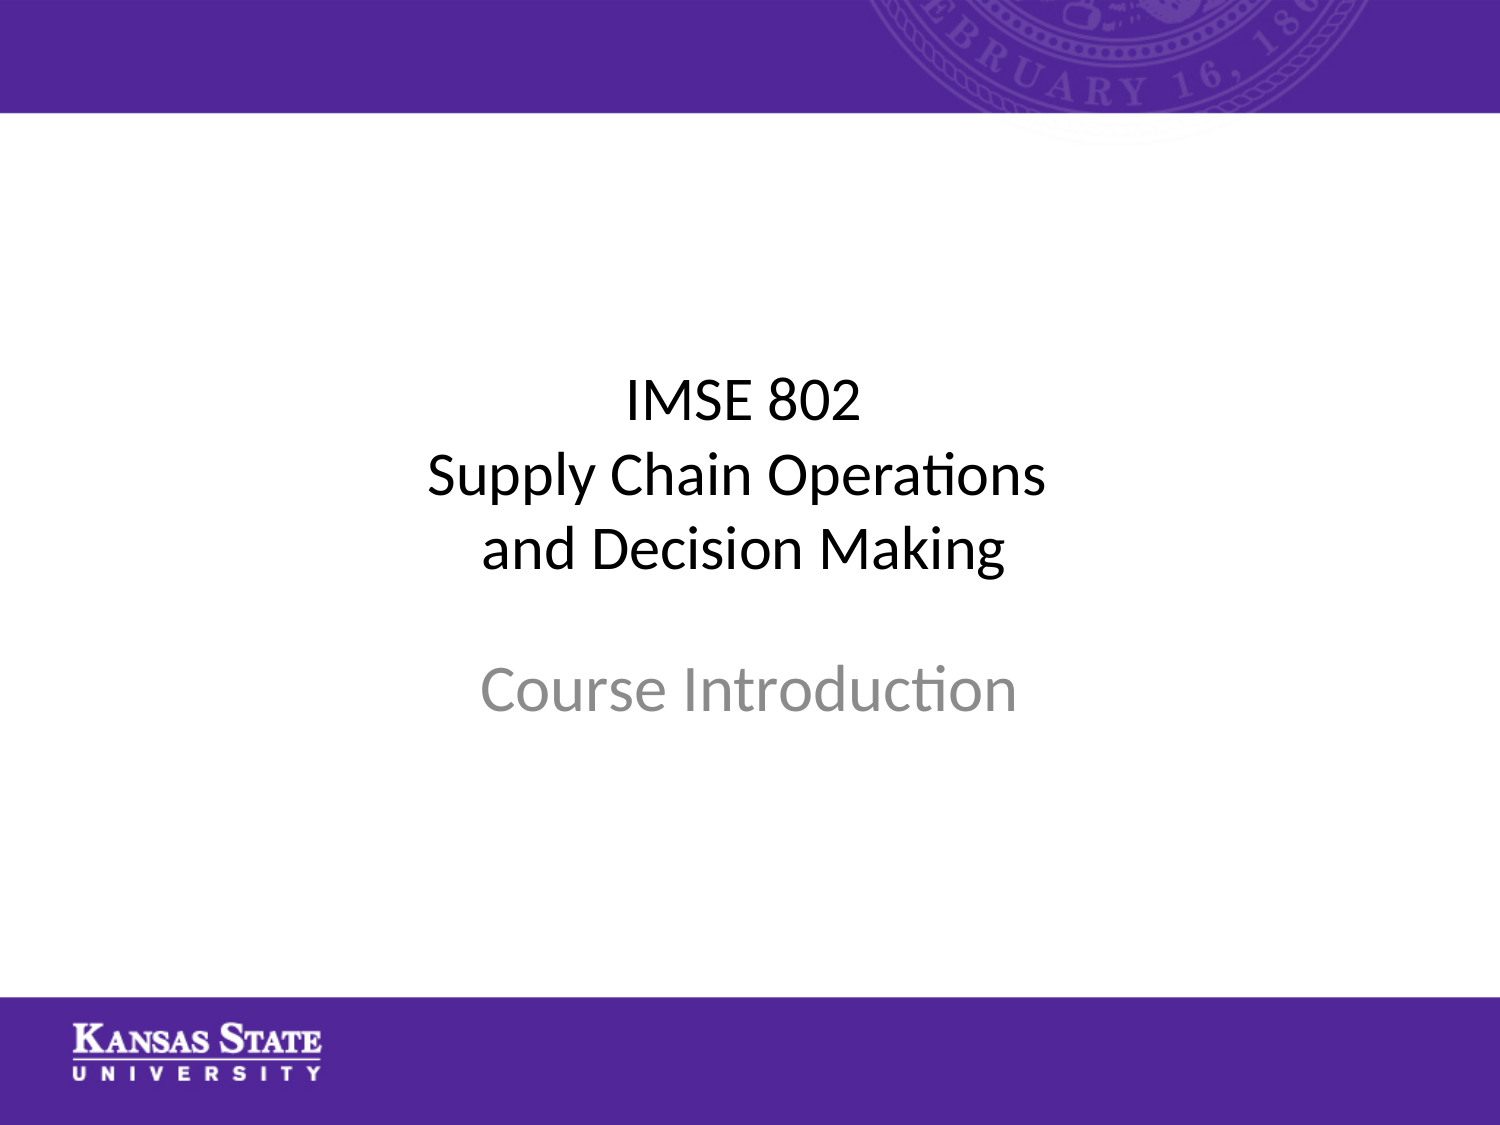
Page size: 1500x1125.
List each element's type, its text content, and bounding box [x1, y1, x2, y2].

title IMSE 802 Supply Chain Operations and Decision Making [23, 349, 1465, 591]
picture [0, 0, 1500, 1125]
subtitle Course Introduction [225, 637, 1275, 925]
